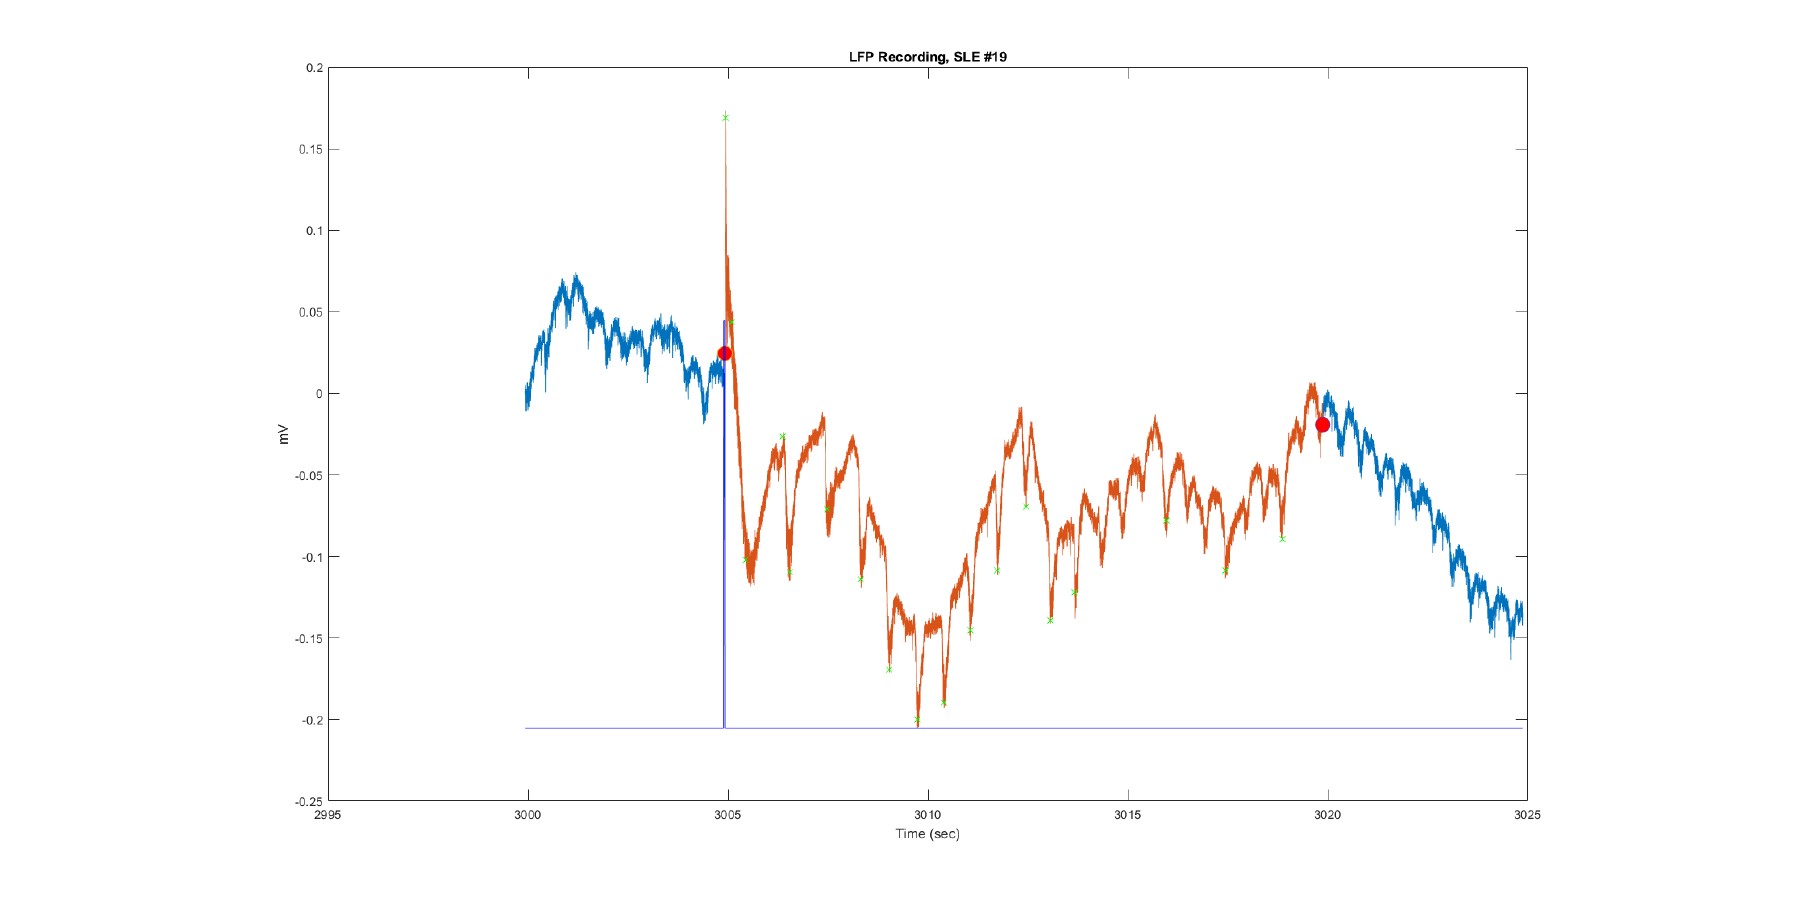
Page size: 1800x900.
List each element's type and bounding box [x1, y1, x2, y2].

picture [126, 0, 1674, 900]
